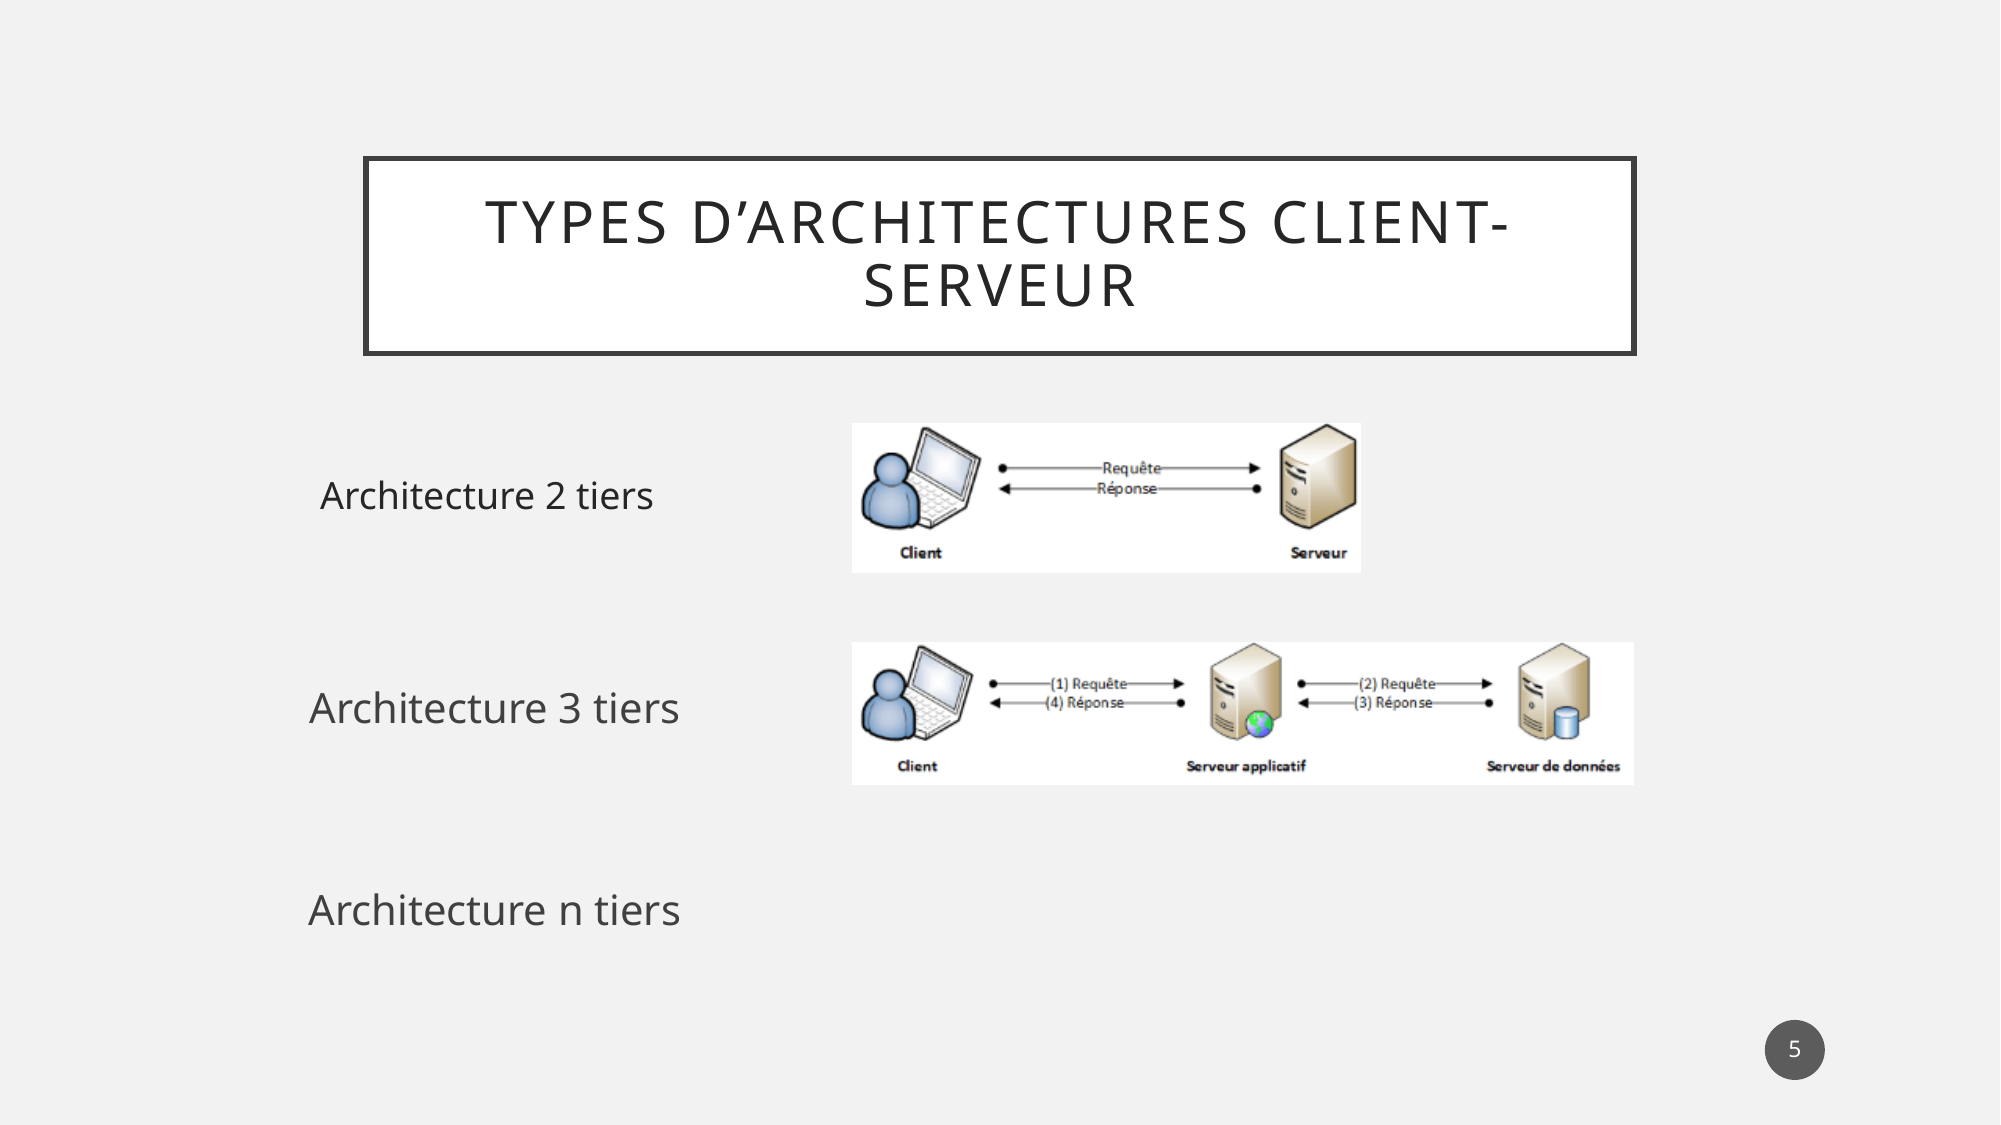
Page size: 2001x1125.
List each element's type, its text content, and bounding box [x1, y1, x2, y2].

slide_number 5 [1764, 1019, 1825, 1080]
picture [852, 423, 1361, 573]
title Types d’architectures client-serveur [363, 156, 1637, 356]
text_box Architecture n tiers [180, 881, 795, 949]
text_box Architecture 3 tiers [180, 680, 795, 748]
picture [852, 642, 1634, 786]
list Architecture 2 tiers [180, 464, 795, 532]
